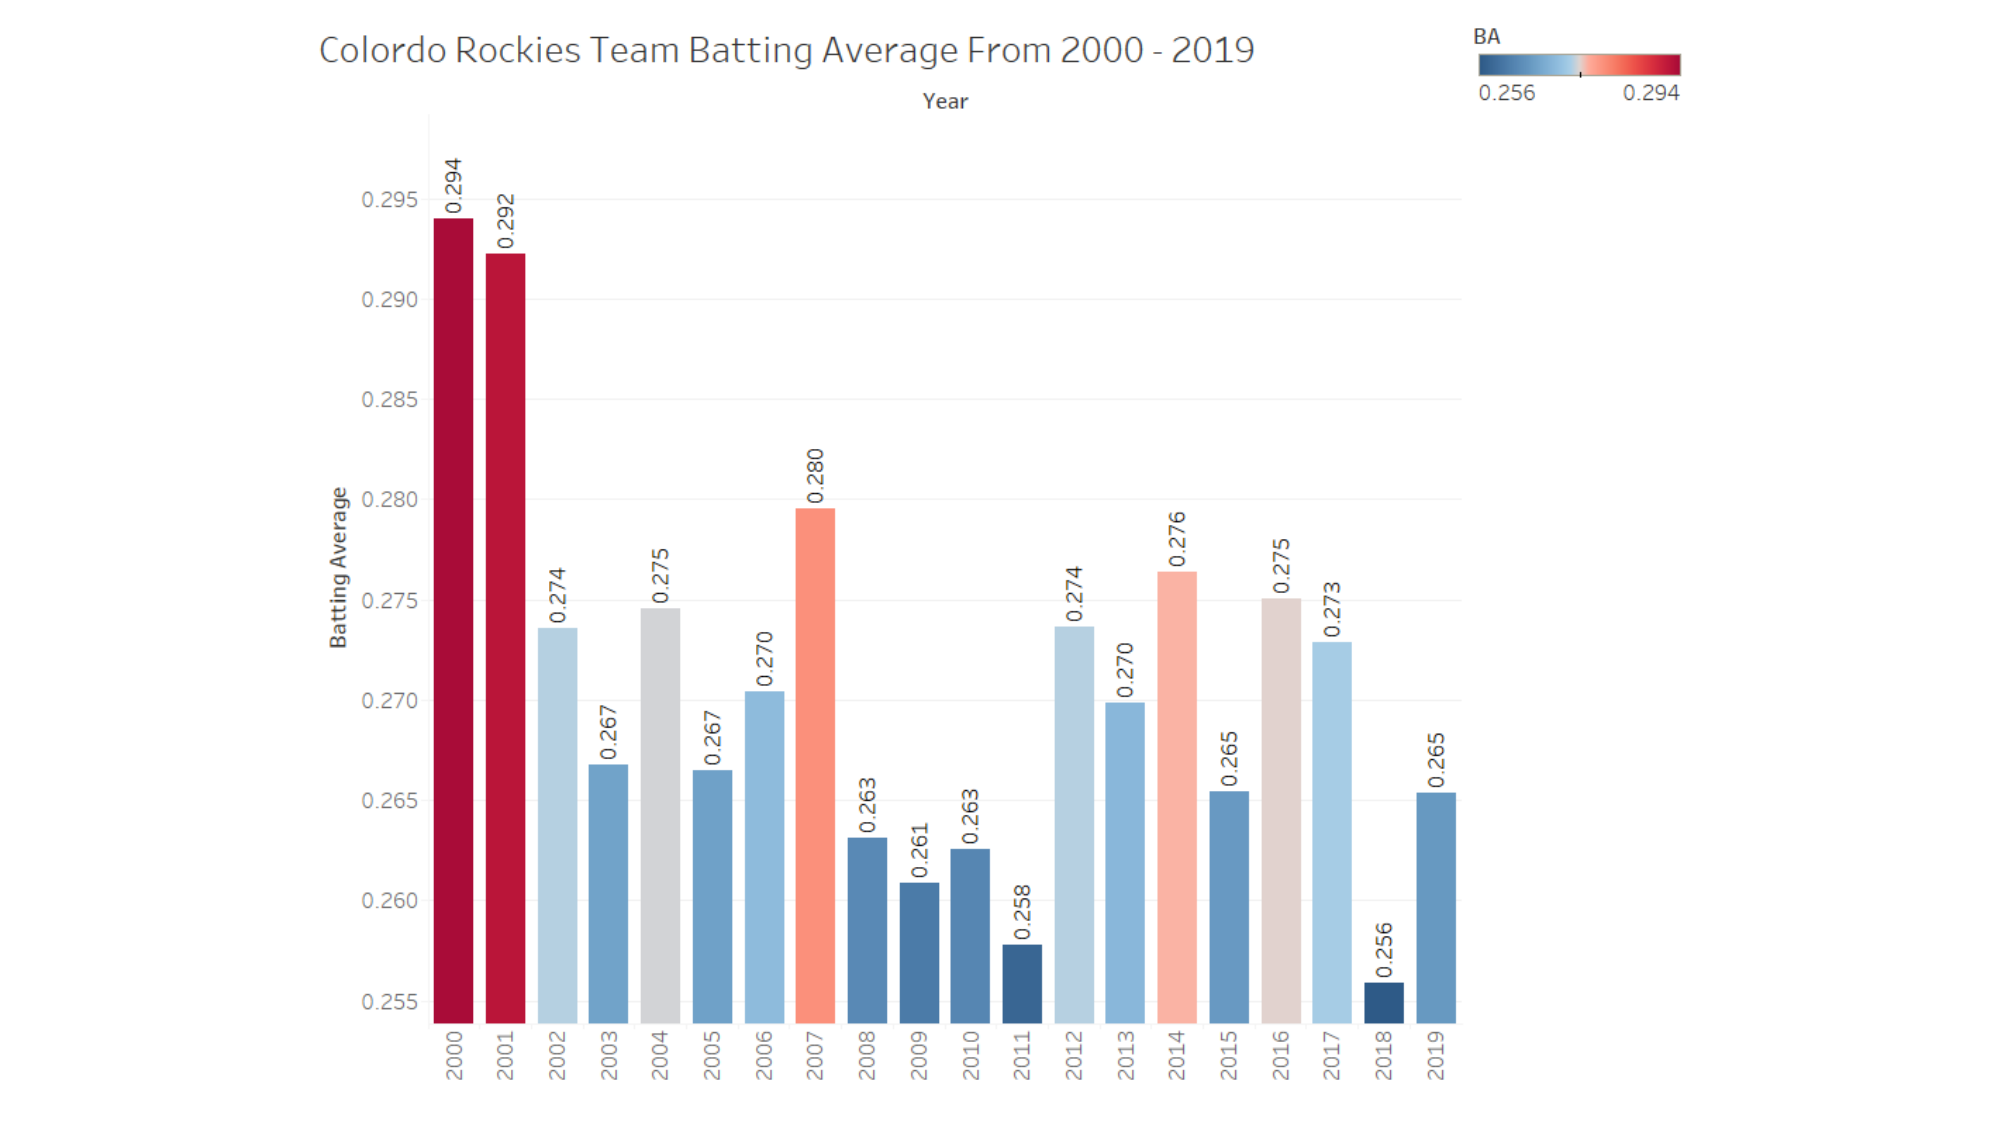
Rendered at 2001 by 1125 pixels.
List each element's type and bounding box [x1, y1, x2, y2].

picture [296, 0, 1704, 1125]
